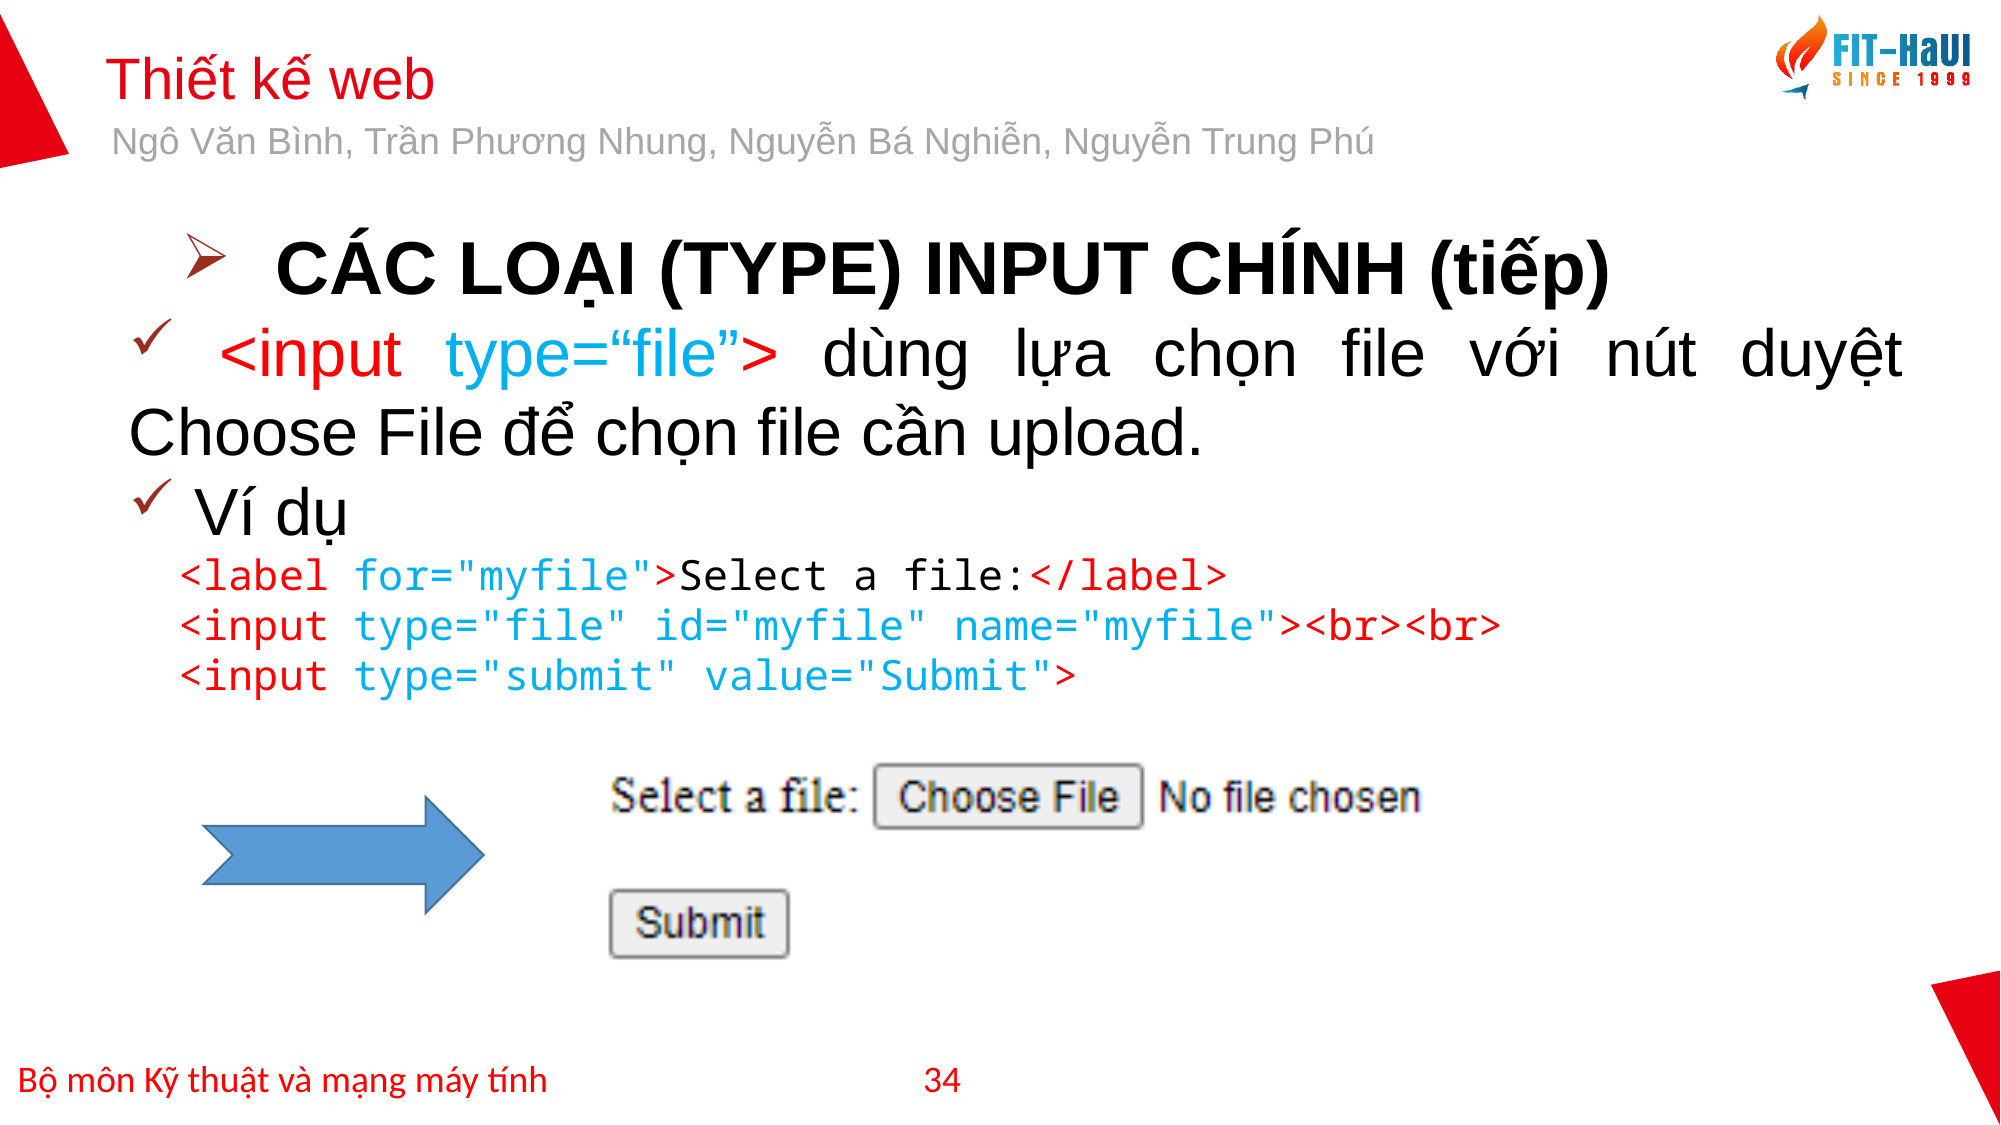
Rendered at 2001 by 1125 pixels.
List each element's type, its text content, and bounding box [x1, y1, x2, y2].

text_box CÁC LOẠI (TYPE) INPUT CHÍNH (tiếp) <input type=“file”> dùng lựa chọn file với nút duyệt Choose File để chọn file cần upload. Ví dụ <label for="myfile">Select a file:</label> <input type="file" id="myfile" name="myfile"><br><br> <input type="submit" value="Submit"> [114, 211, 1919, 707]
picture [593, 761, 1503, 981]
picture [1758, 0, 2000, 150]
text_box [201, 794, 486, 916]
